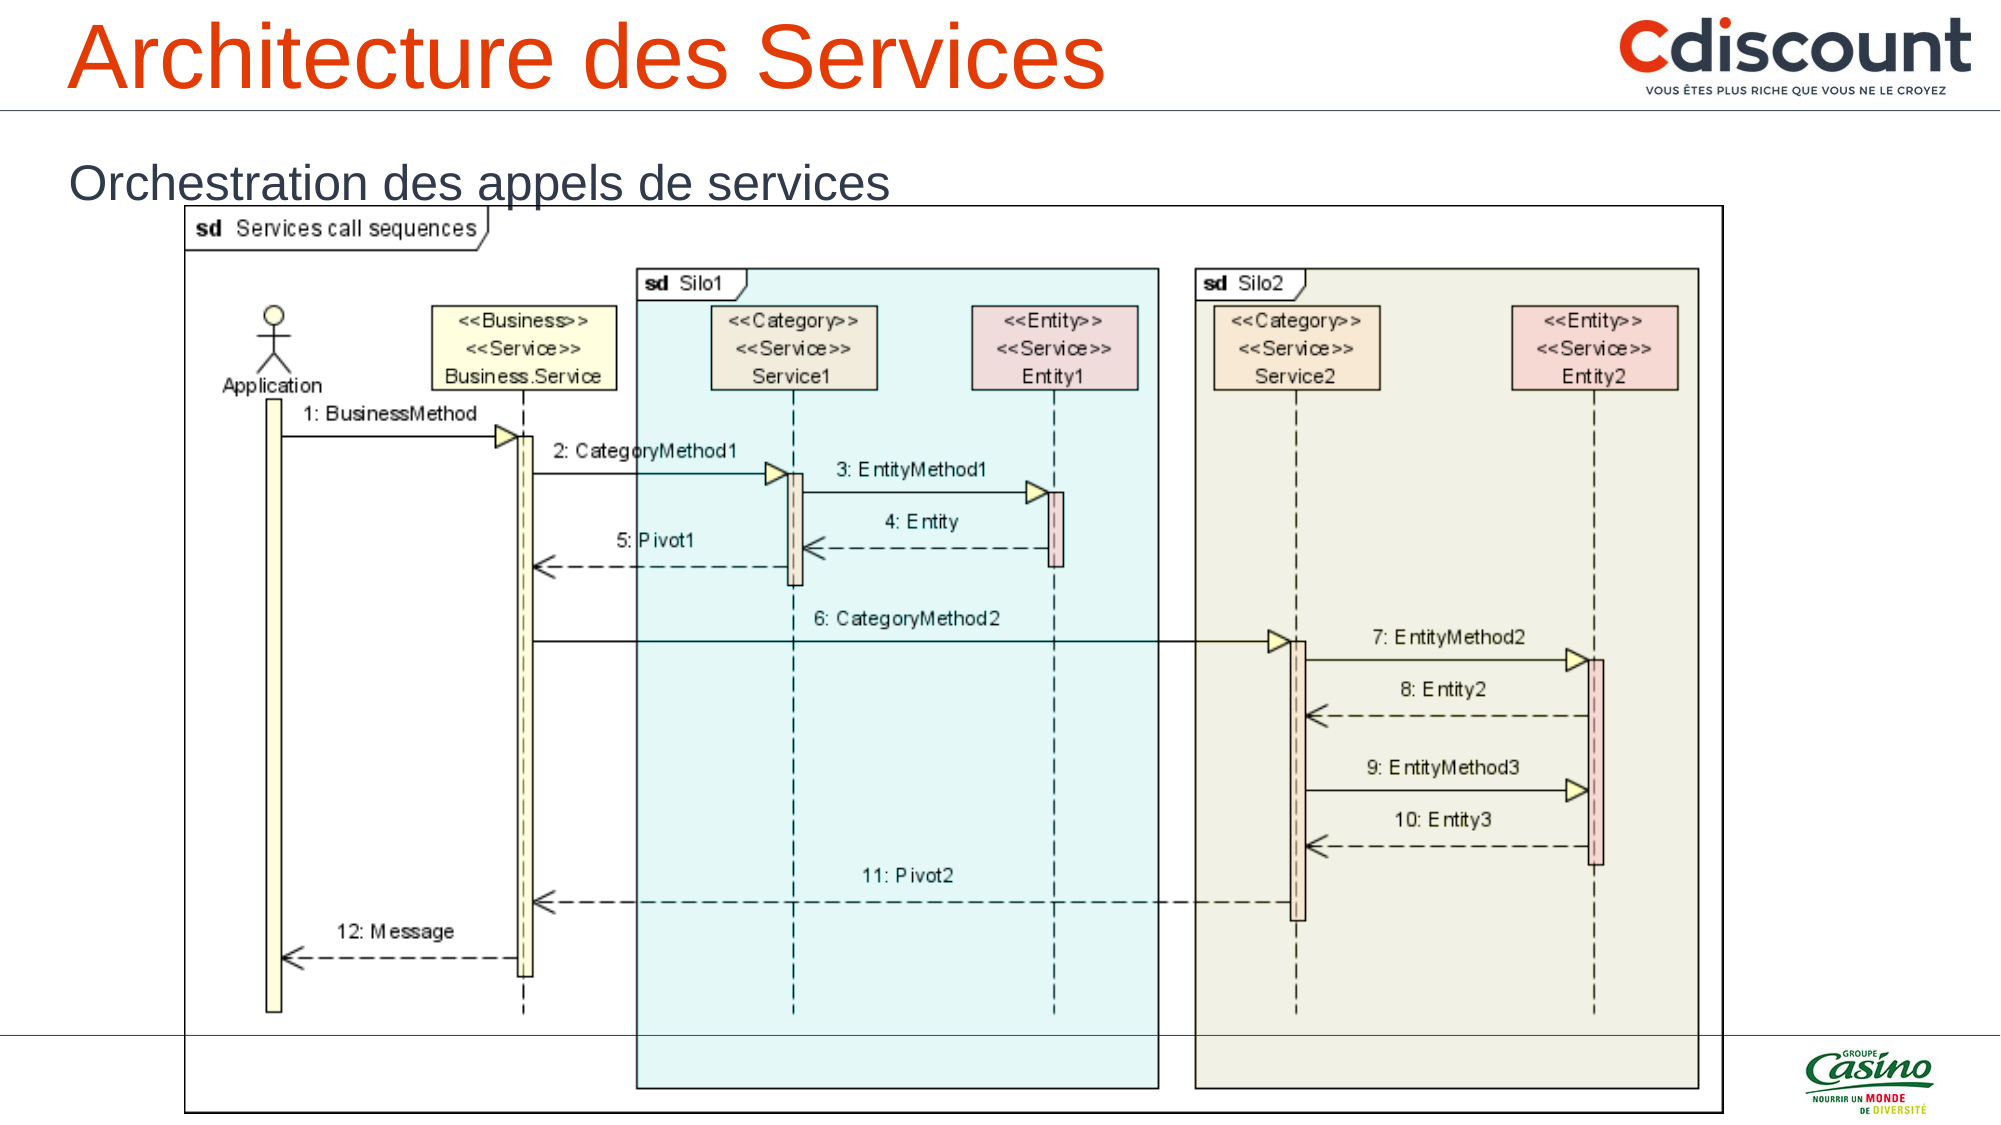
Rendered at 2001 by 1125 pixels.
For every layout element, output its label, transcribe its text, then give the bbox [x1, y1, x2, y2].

picture [0, 0, 2001, 1125]
title Architecture des Services [52, 0, 1553, 116]
subtitle Orchestration des appels de services [53, 149, 1554, 422]
